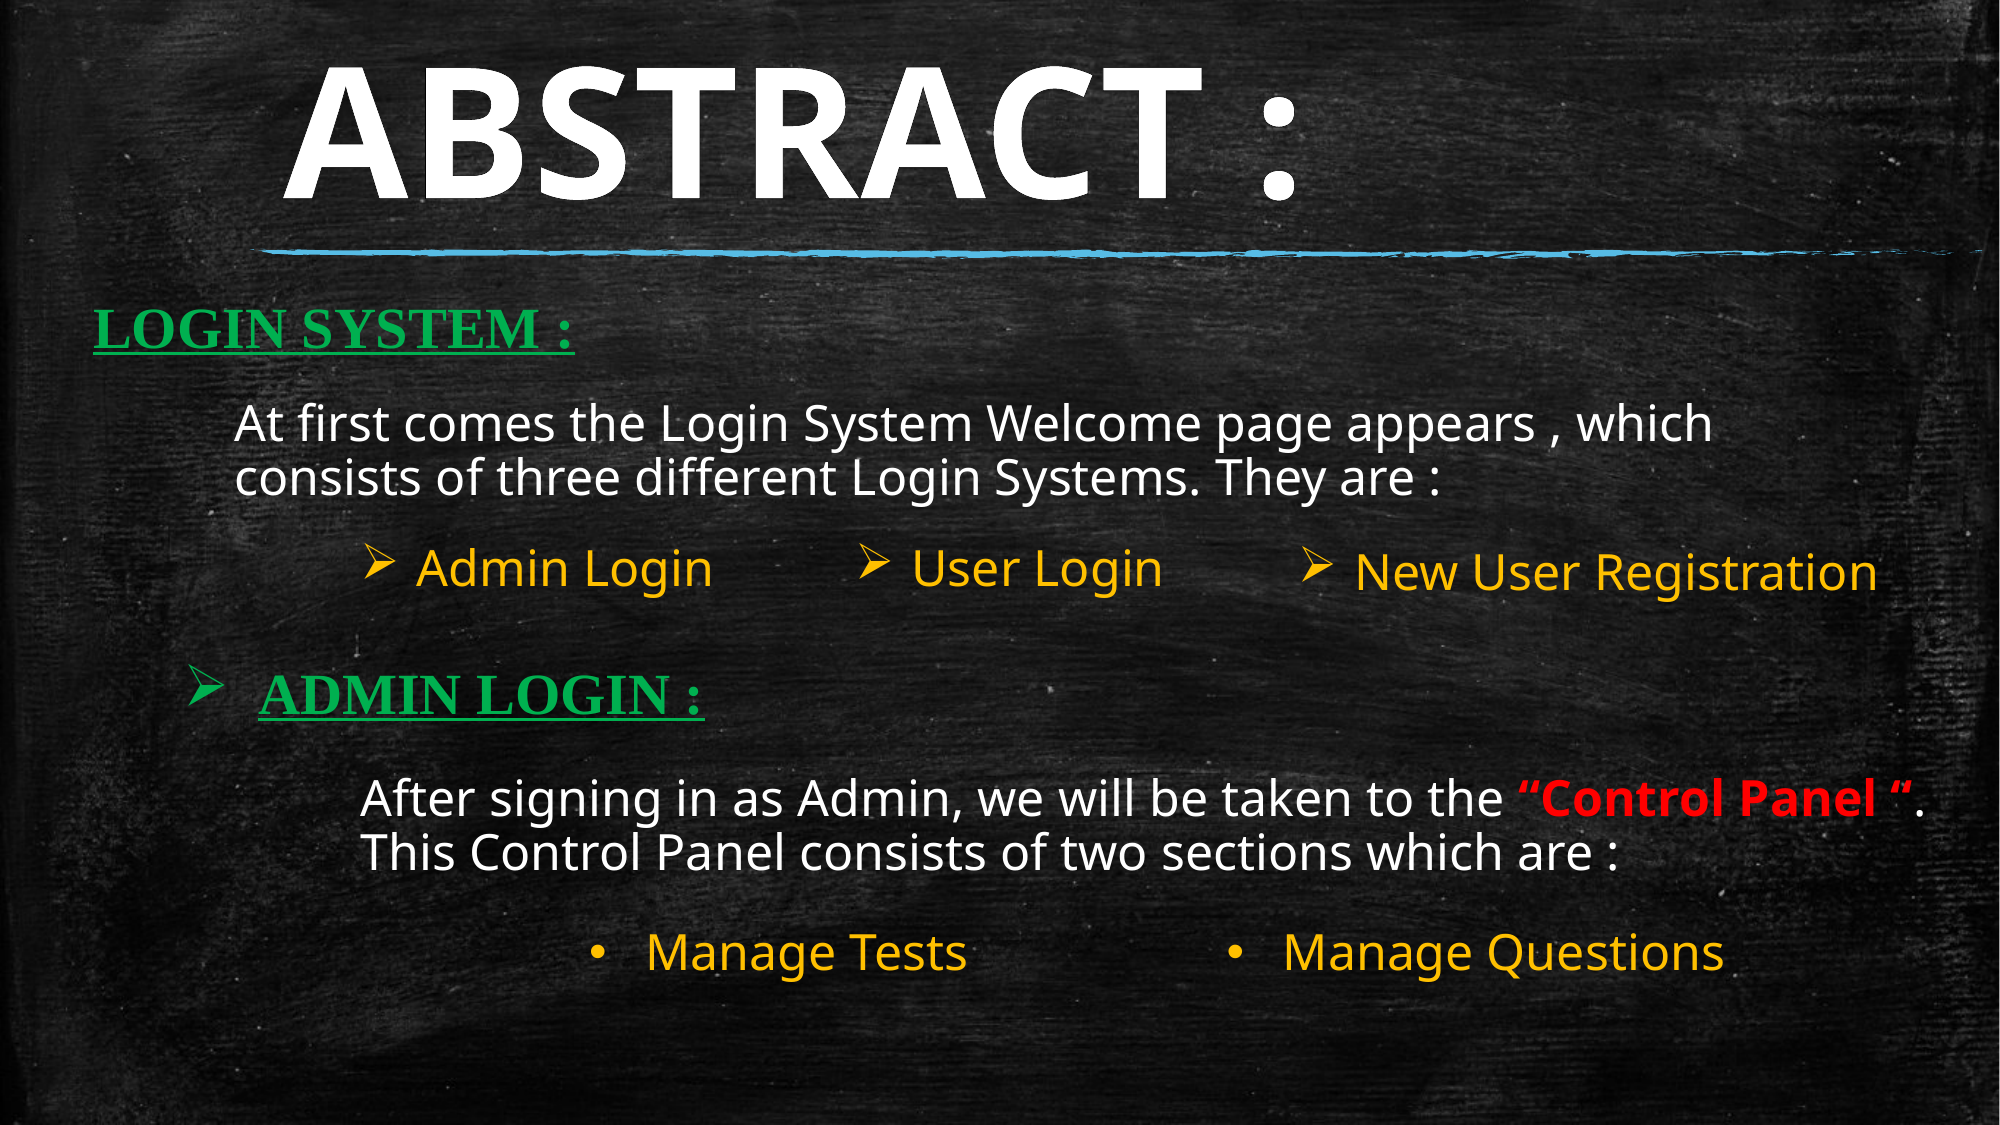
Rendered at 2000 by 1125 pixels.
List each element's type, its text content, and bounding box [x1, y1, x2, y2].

text_box Manage Tests [574, 920, 1047, 989]
text_box After signing in as Admin, we will be taken to the “Control Panel “. This Control Panel consists of two sections which are : [345, 765, 1964, 889]
text_box Admin Login [345, 536, 807, 659]
text_box LOGIN SYSTEM : [78, 290, 610, 369]
text_box ADMIN LOGIN : [168, 656, 758, 735]
text_box Manage Questions [1211, 920, 1825, 989]
text_box New User Registration [1283, 539, 2000, 609]
title ABSTRACT : [267, 40, 1390, 246]
text_box User Login [840, 535, 1254, 605]
text_box At first comes the Login System Welcome page appears , which consists of three different Login Systems. They are : [220, 391, 1839, 515]
